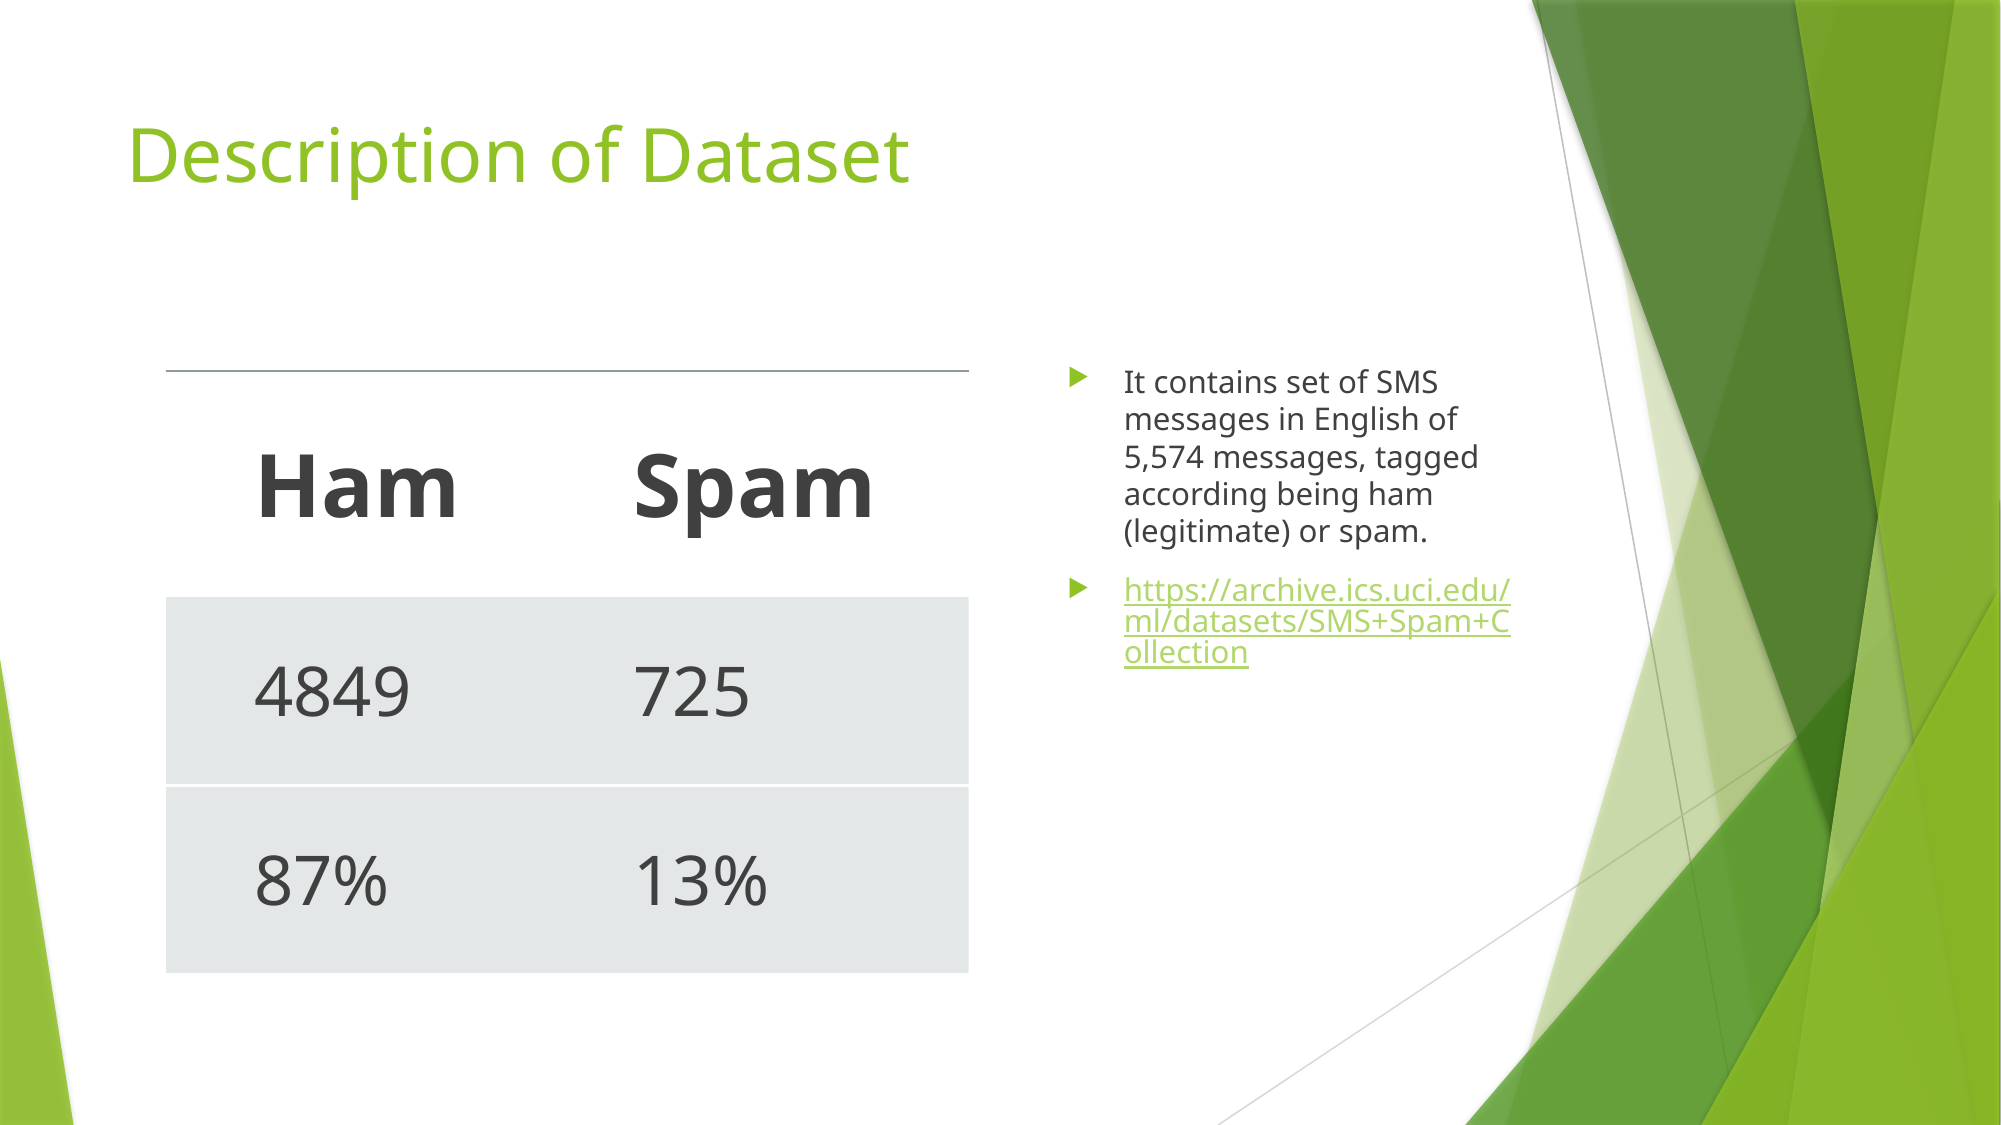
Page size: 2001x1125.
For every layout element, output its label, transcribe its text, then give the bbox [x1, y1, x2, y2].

list It contains set of SMS messages in English of 5,574 messages, tagged according being ham (legitimate) or spam. https://archive.ics.uci.edu/ml/datasets/SMS+Spam+Collection [1052, 354, 1533, 992]
table_header Spam [545, 372, 969, 597]
table_cell 725 [545, 597, 969, 784]
table_cell 13% [545, 787, 969, 973]
table_cell 87% [166, 787, 545, 973]
title Description of Dataset [111, 99, 1522, 317]
table_cell 4849 [166, 597, 545, 784]
table_header Ham [166, 372, 545, 597]
